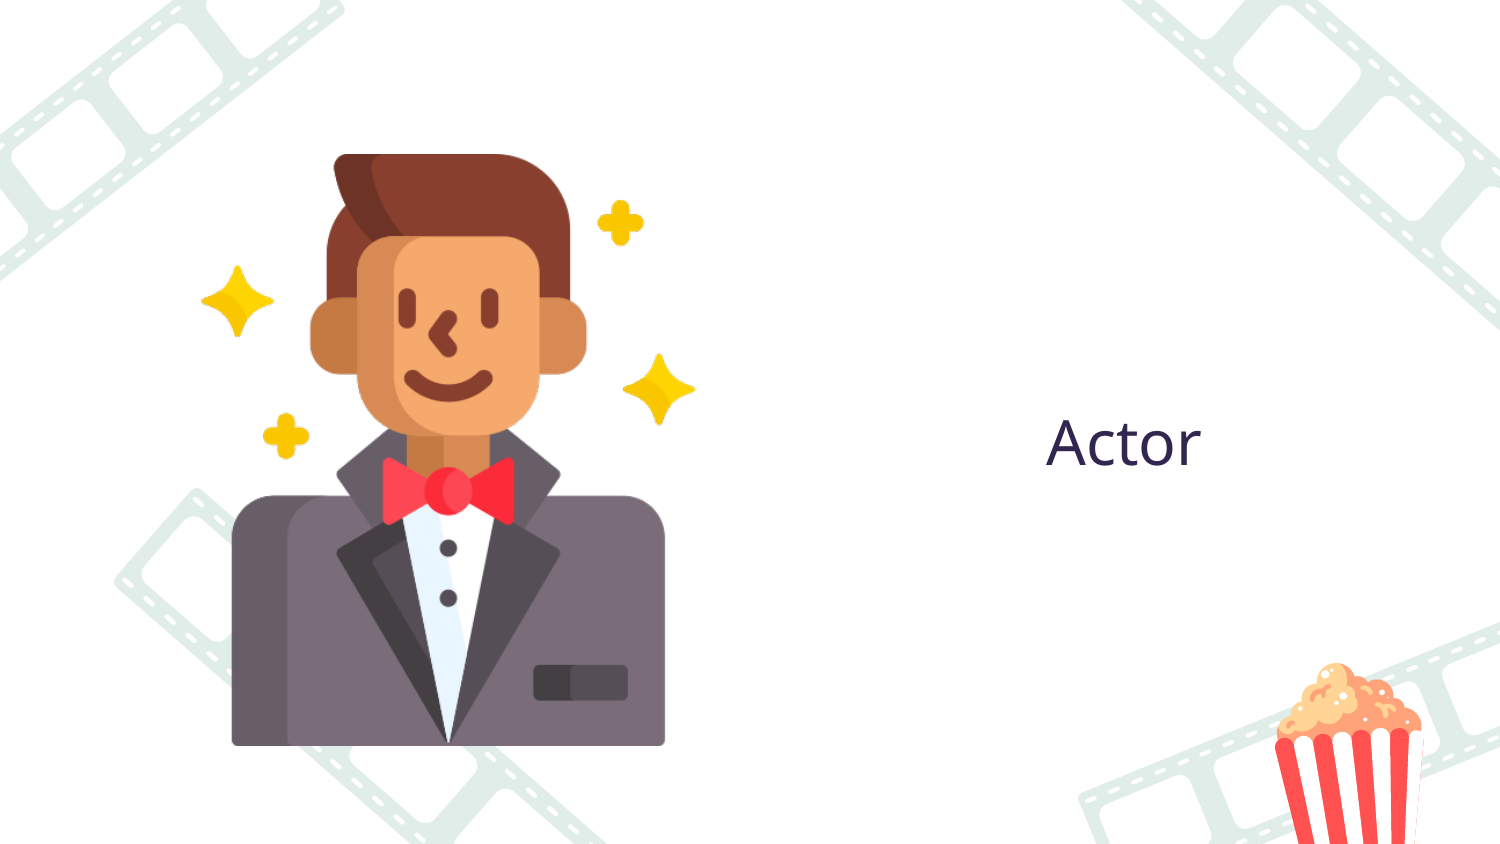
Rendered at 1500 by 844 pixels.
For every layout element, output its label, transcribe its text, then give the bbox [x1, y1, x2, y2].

title Actor [835, 227, 1414, 492]
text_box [1259, 671, 1438, 844]
picture [152, 154, 745, 747]
